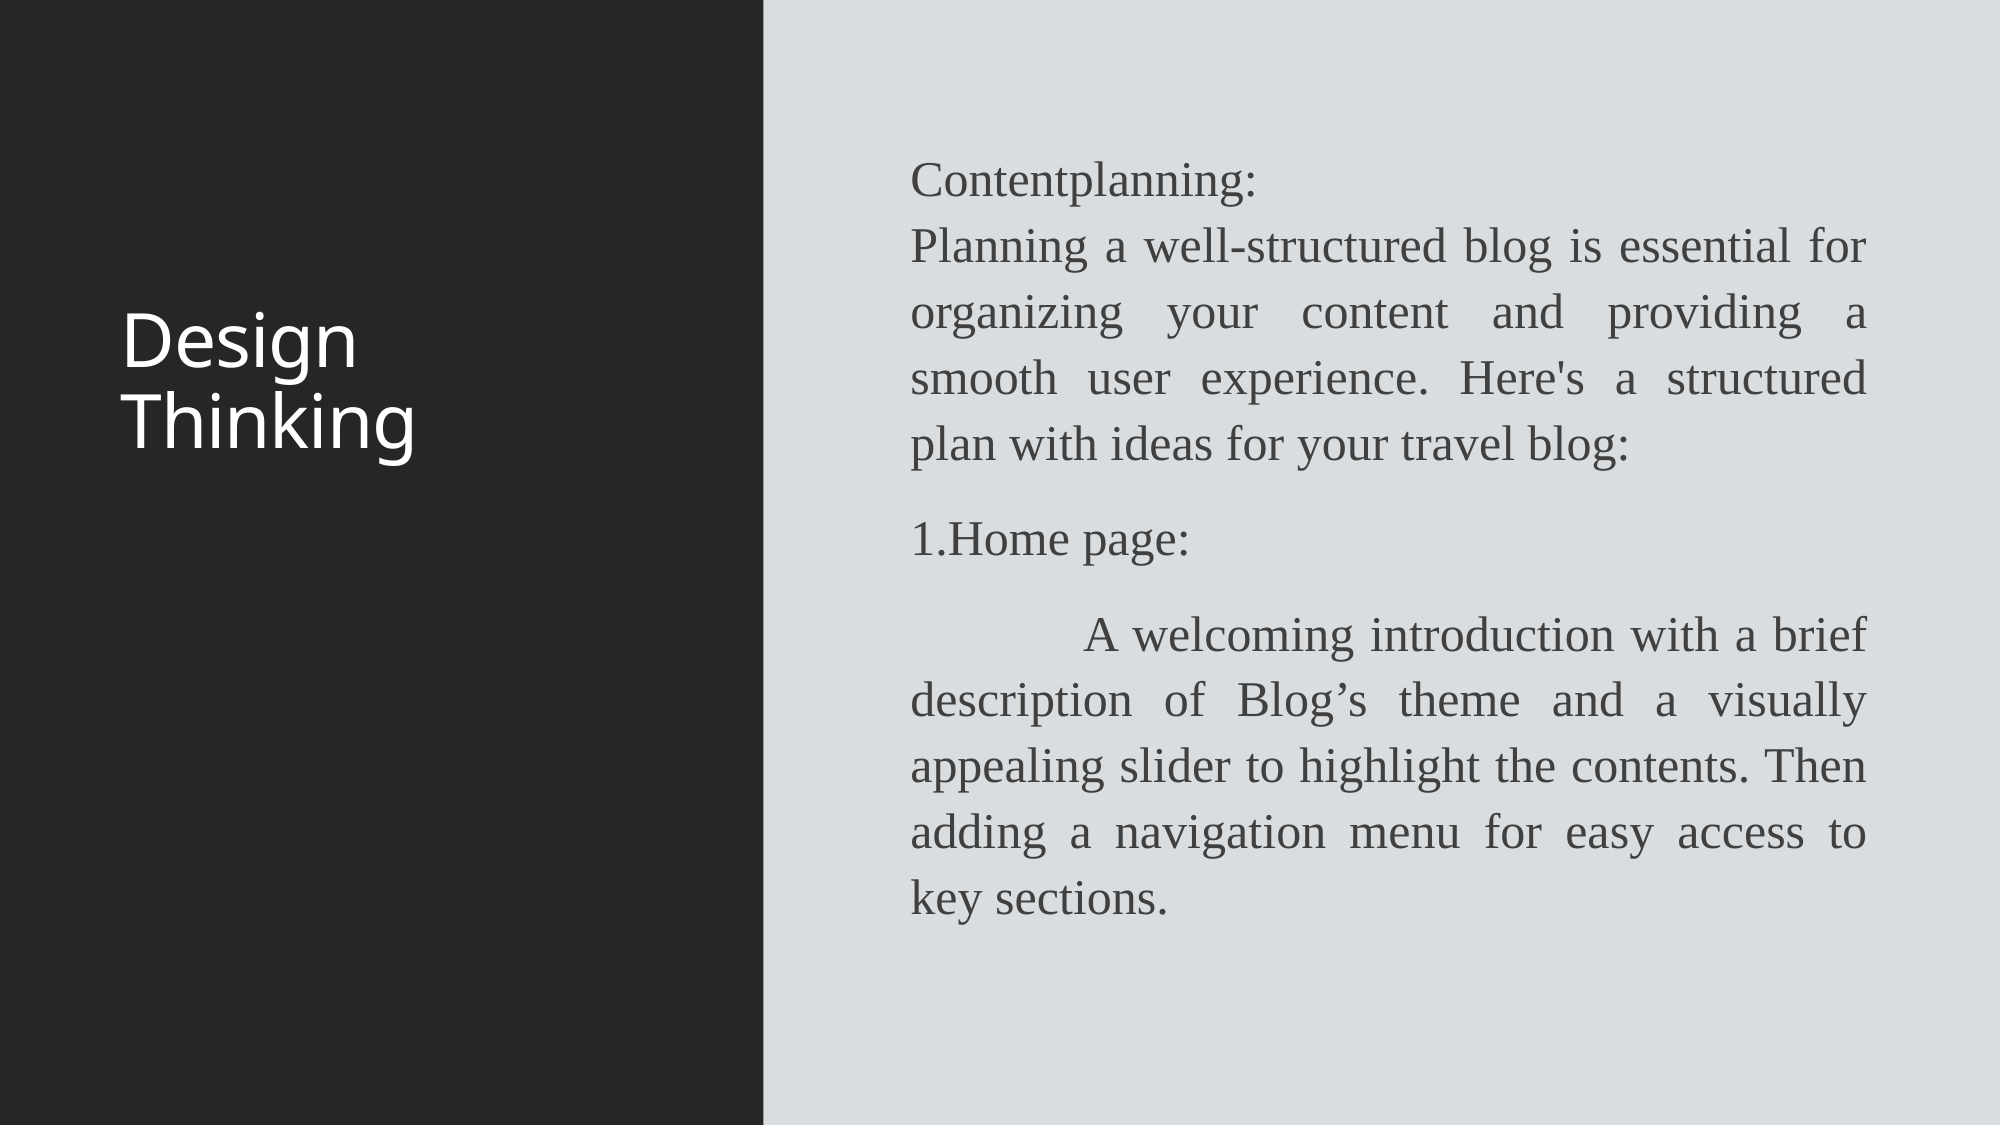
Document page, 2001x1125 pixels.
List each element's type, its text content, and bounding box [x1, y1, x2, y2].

title Design Thinking [105, 128, 683, 473]
list Contentplanning: Planning a well-structured blog is essential for organizing your content and providing a smooth user experience. Here's a structured plan with ideas for your travel blog: 1.Home page: A welcoming introduction with a brief description of Blog’s theme and a visually appealing slider to highlight the contents. Then adding a navigation menu for easy access to key sections. [895, 133, 1868, 1002]
